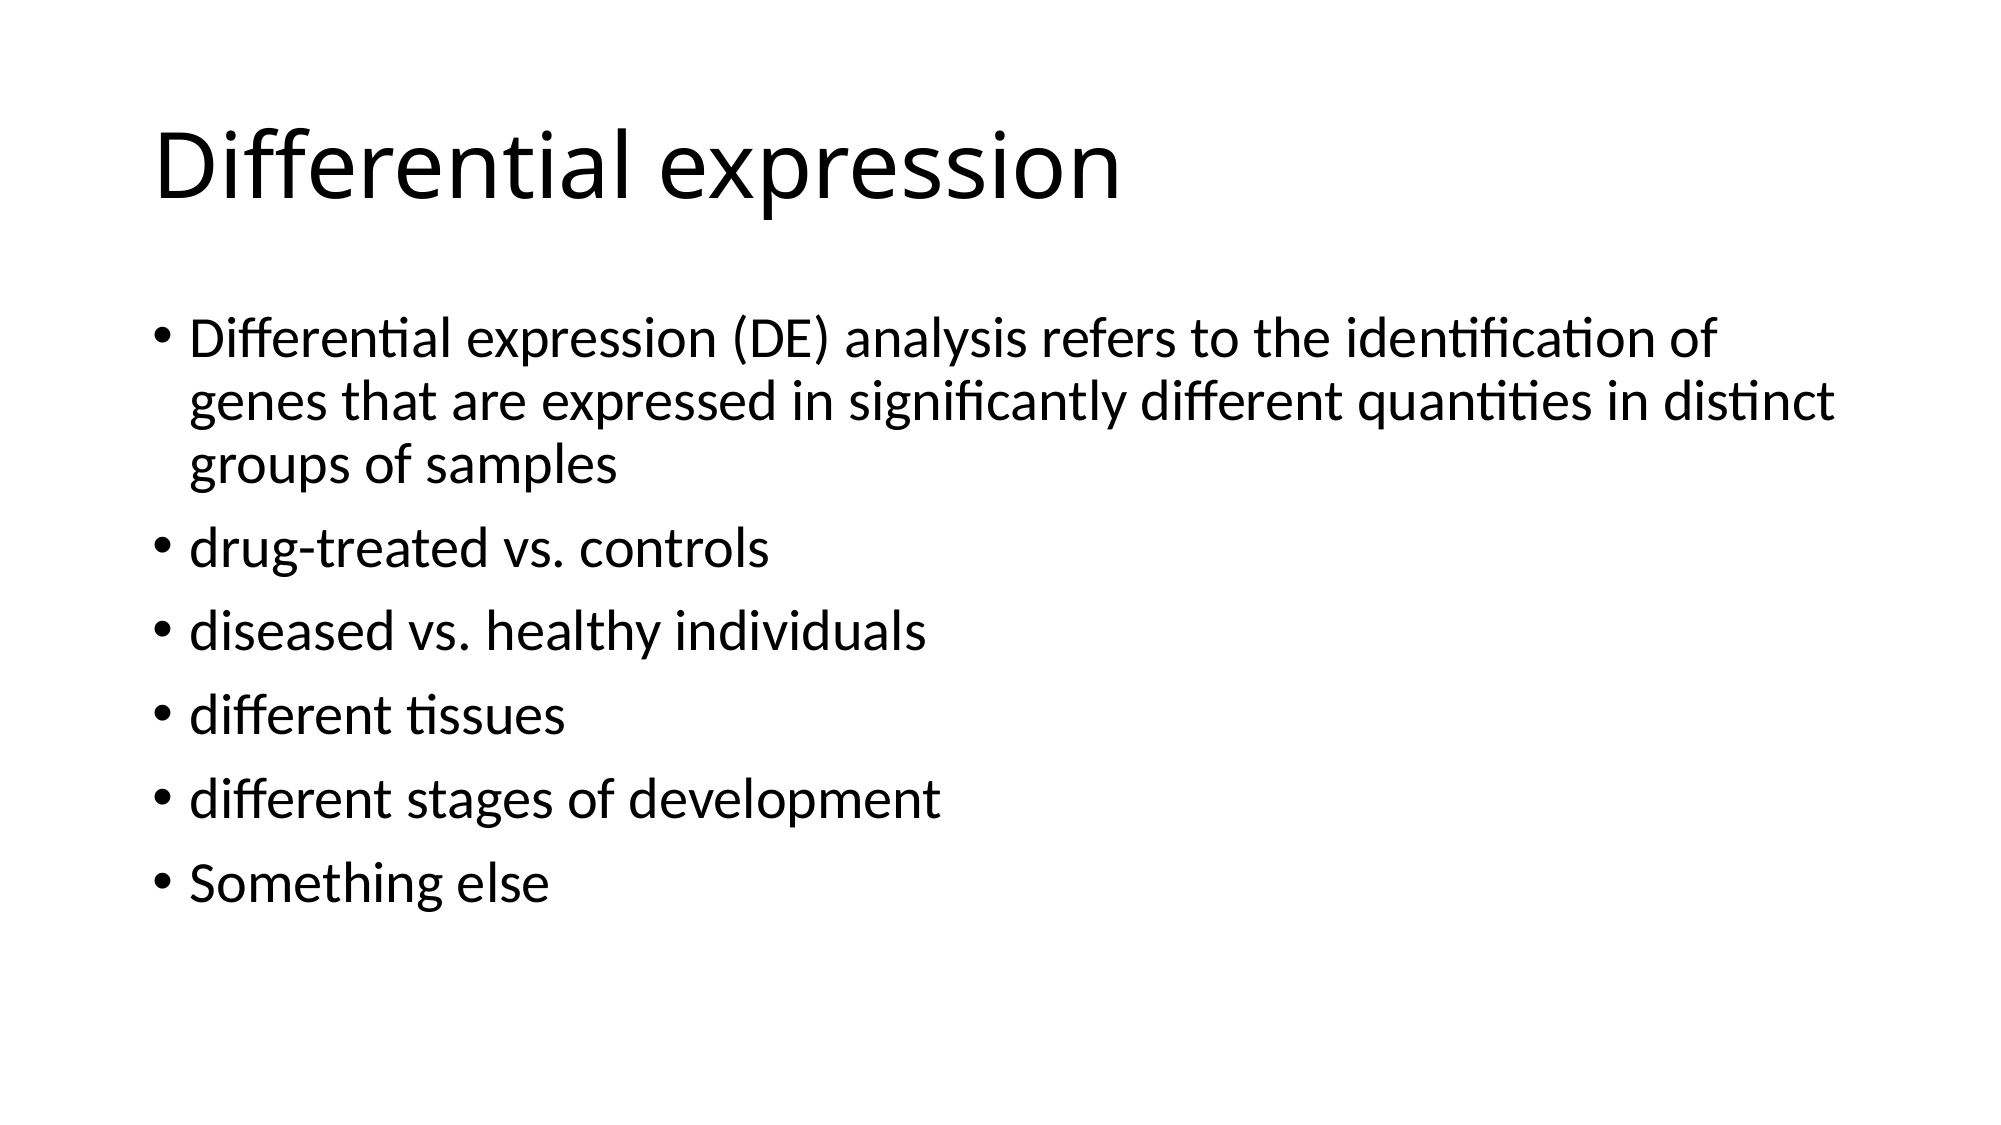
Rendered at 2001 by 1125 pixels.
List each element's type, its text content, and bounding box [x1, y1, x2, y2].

title Differential expression [137, 59, 1863, 278]
list Differential expression (DE) analysis refers to the identification of genes that are expressed in significantly different quantities in distinct groups of samples drug-treated vs. controls diseased vs. healthy individuals different tissues different stages of development Something else [137, 299, 1863, 1014]
